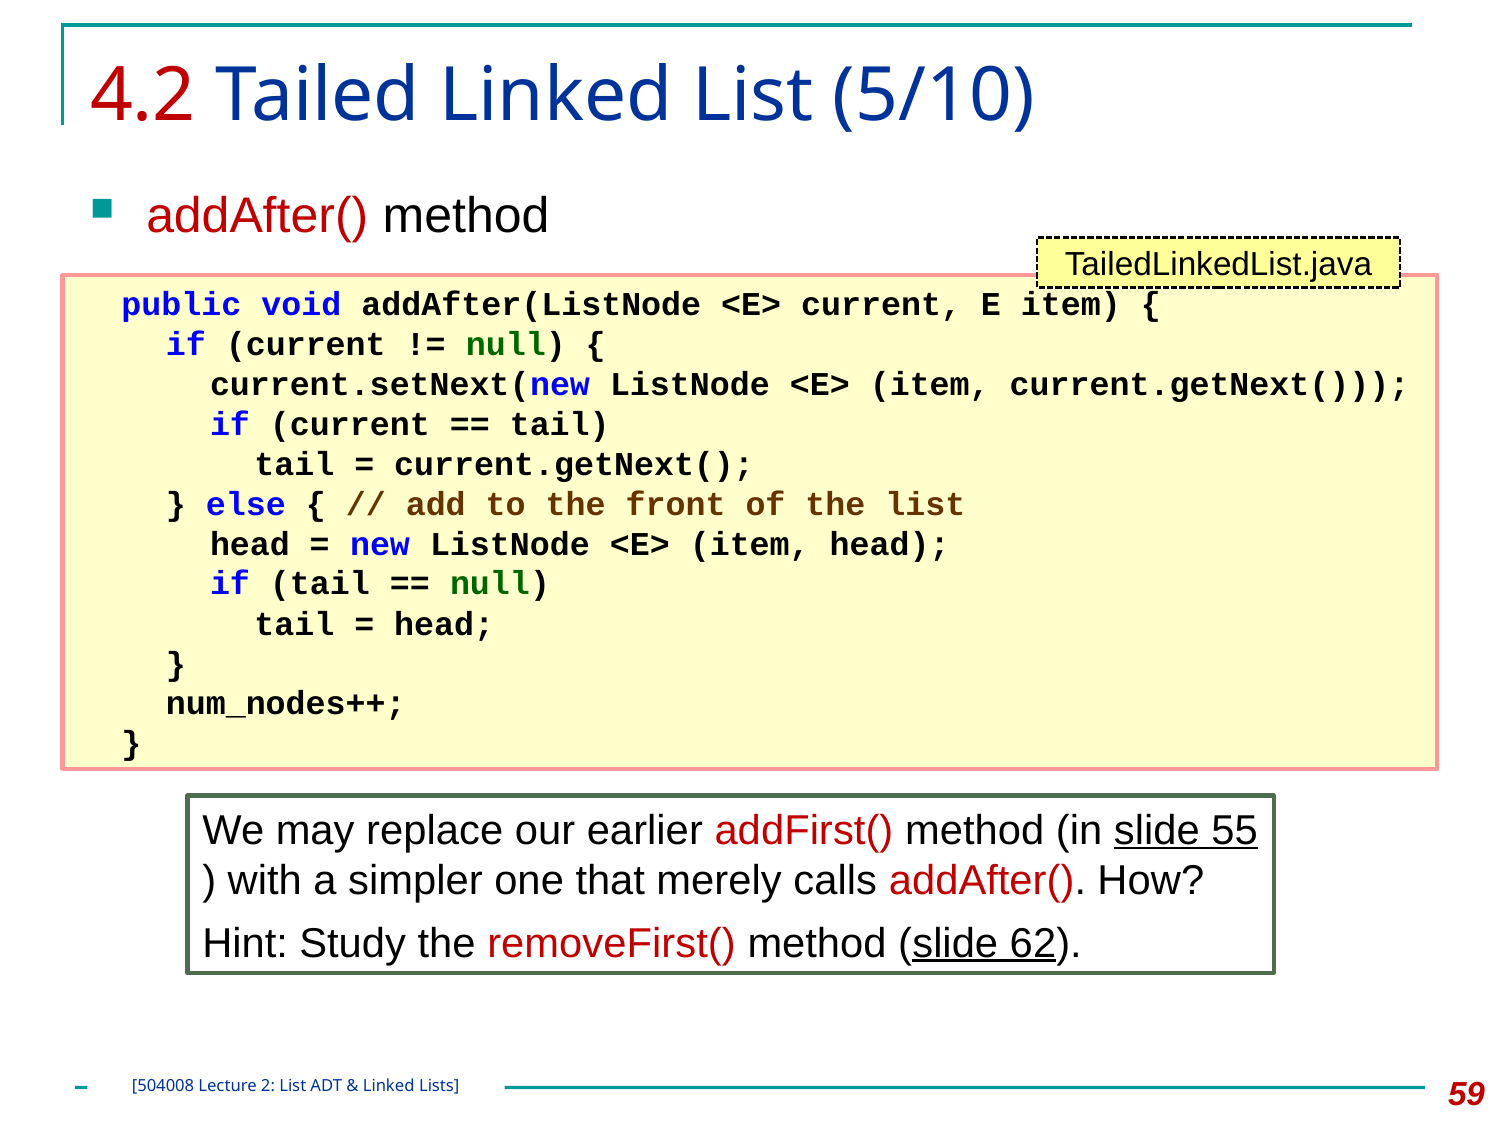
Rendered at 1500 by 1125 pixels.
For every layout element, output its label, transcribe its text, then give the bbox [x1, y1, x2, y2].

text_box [62, 237, 1438, 776]
text_box We may replace our earlier addFirst() method (in slide 55) with a simpler one that merely calls addAfter(). How? Hint: Study the removeFirst() method (slide 62). [185, 793, 1276, 975]
title 4.2 Tailed Linked List (5/10) [74, 37, 1426, 168]
slide_number 59 [1400, 1065, 1500, 1125]
text_box [504008 Lecture 2: List ADT & Linked Lists] [87, 1074, 505, 1105]
list addAfter() method [74, 174, 1463, 263]
